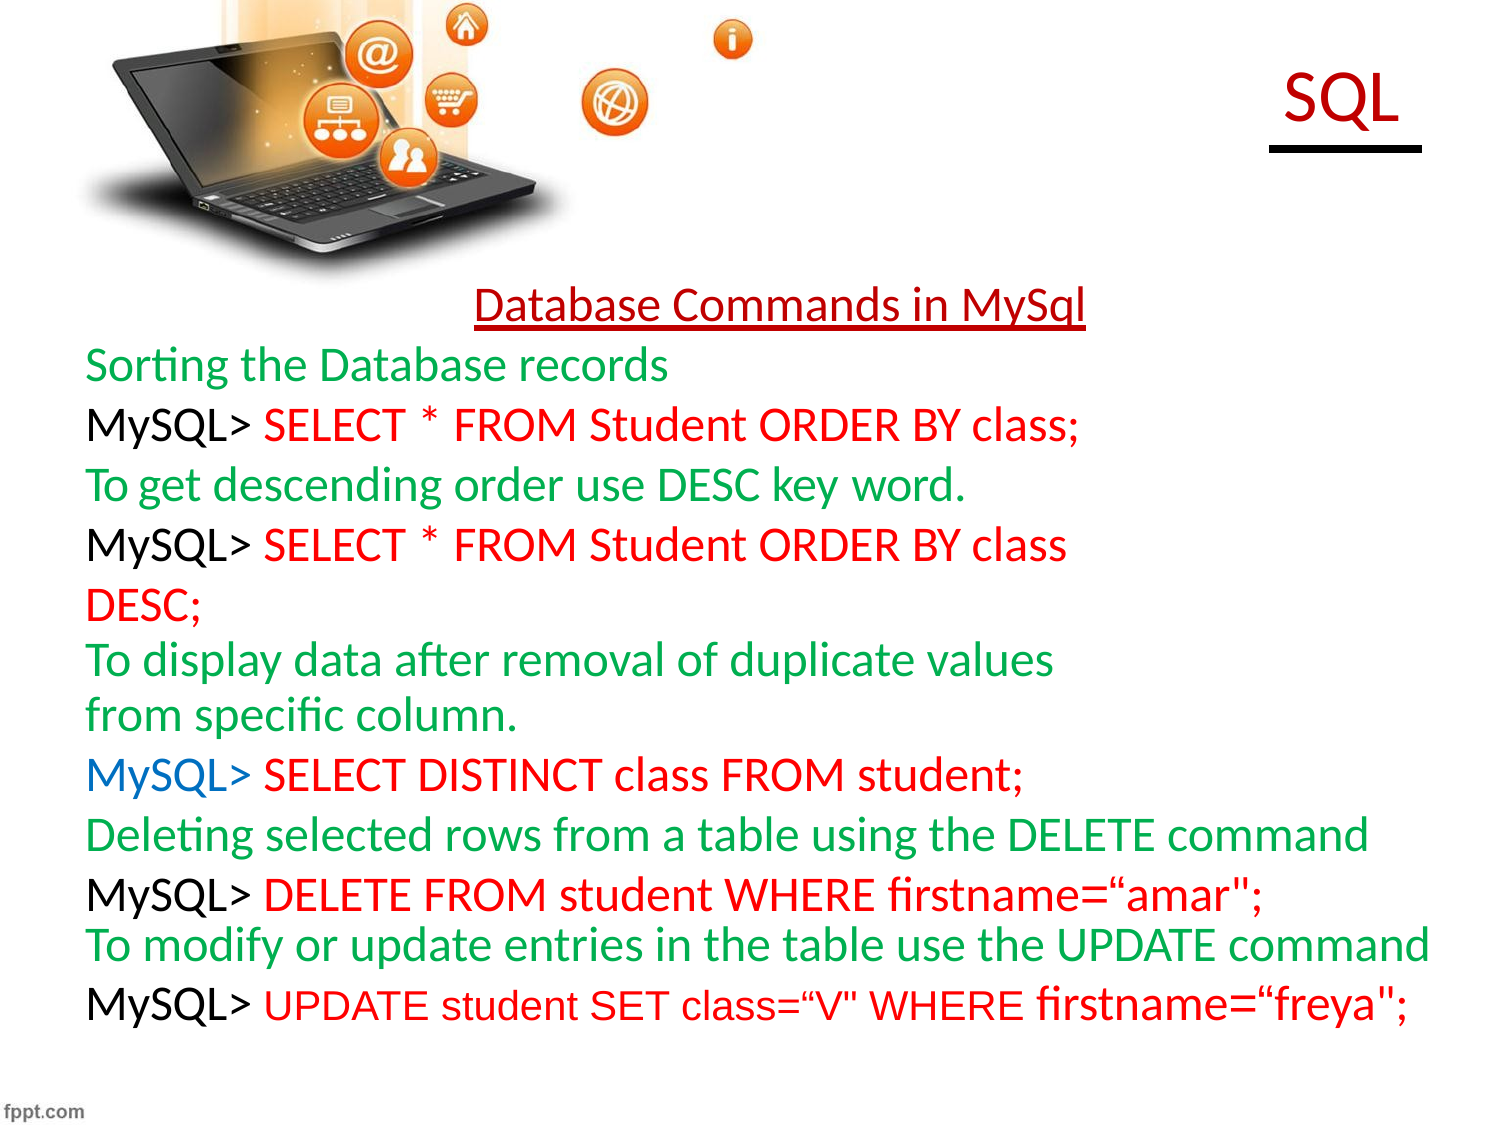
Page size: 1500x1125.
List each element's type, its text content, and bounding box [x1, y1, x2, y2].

title SQL [97, 43, 1403, 234]
picture [0, 0, 767, 1125]
text_box Database Commands in MySql Sorting the Database records MySQL> SELECT * FROM Student ORDER BY class; To get descending order use DESC key word. MySQL> SELECT * FROM Student ORDER BY class DESC; To display data after removal of duplicate values from specific column. MySQL> SELECT DISTINCT class FROM student; Deleting selected rows from a table using the DELETE command MySQL> DELETE FROM student WHERE firstname=“amar"; To modify or update entries in the table use the UPDATE command MySQL> UPDATE student SET class=“V" WHERE firstname=“freya"; [83, 269, 1475, 1031]
